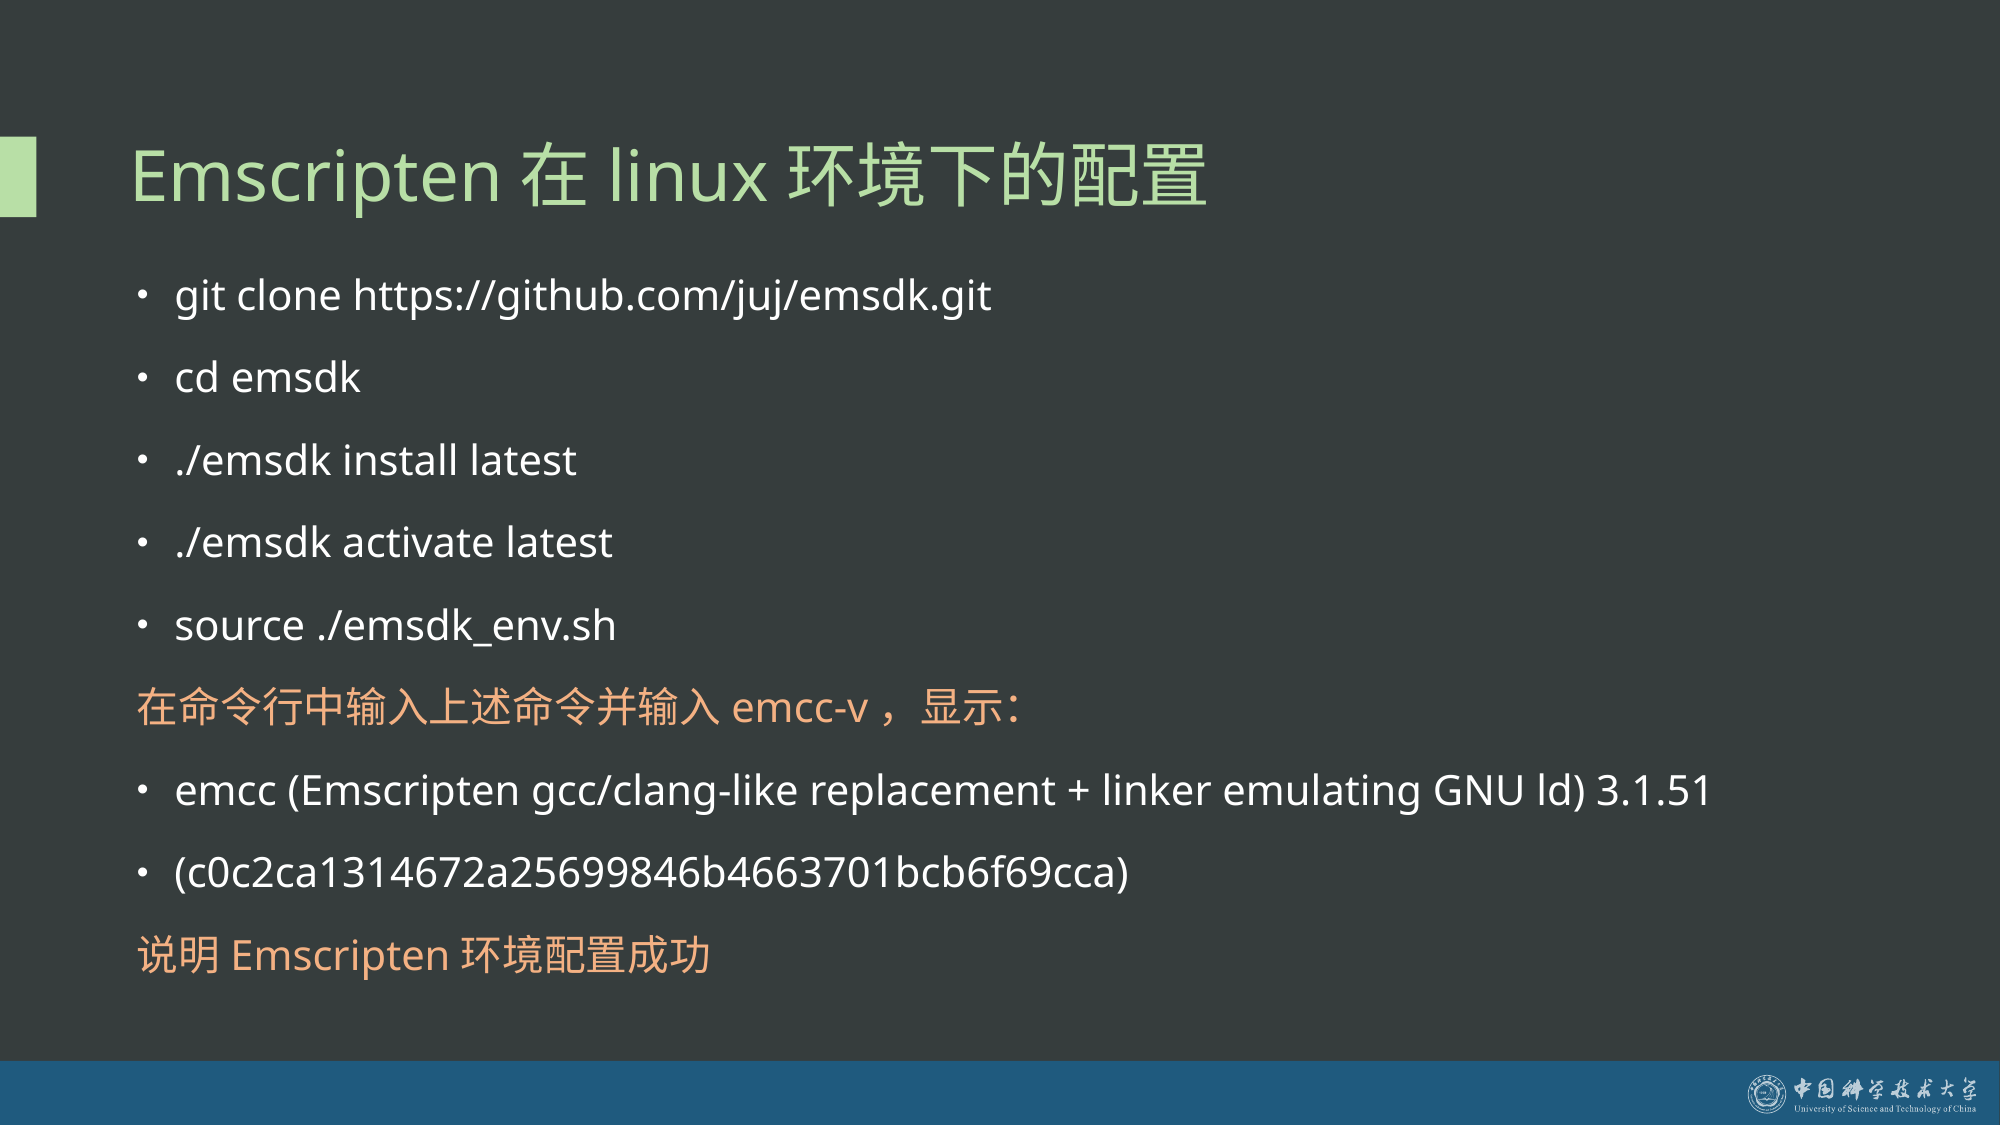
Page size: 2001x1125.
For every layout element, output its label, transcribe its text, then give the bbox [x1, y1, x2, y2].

list git clone https://github.com/juj/emsdk.git cd emsdk ./emsdk install latest ./emsdk activate latest source ./emsdk_env.sh 在命令行中输入上述命令并输入emcc-v，显示： emcc (Emscripten gcc/clang-like replacement + linker emulating GNU ld) 3.1.51 (c0c2ca1314672a25699846b4663701bcb6f69cca) 说明Emscripten环境配置成功 [114, 266, 1886, 990]
title Emscripten在linux环境下的配置 [114, 76, 1886, 224]
